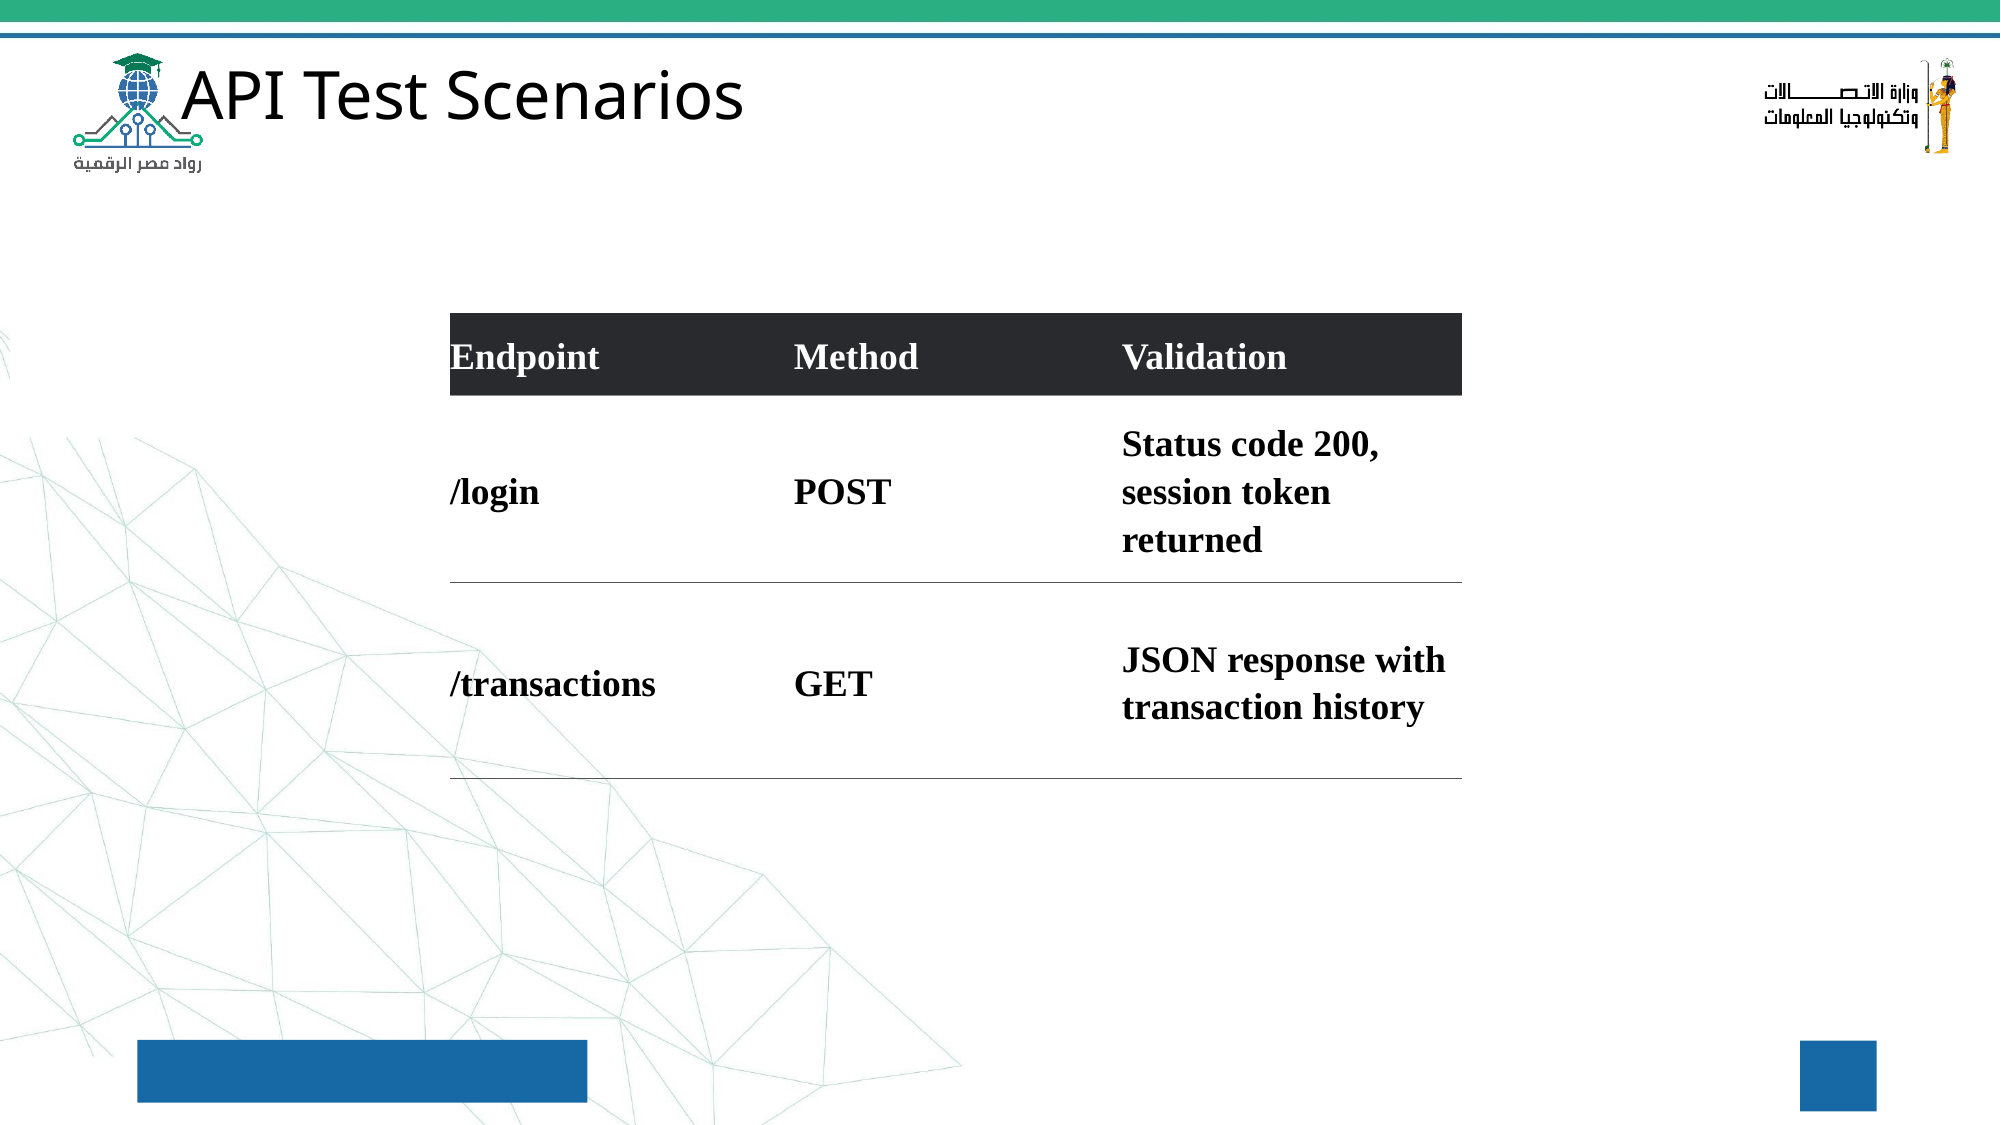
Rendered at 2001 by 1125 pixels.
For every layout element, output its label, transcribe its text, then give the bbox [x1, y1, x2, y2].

table_cell GET [778, 583, 1106, 778]
table_header Method [778, 313, 1106, 395]
table_cell /login [450, 396, 778, 582]
table_cell POST [778, 396, 1106, 582]
table_cell JSON response with transaction history [1106, 583, 1462, 778]
table_cell /transactions [450, 583, 778, 778]
table_cell Status code 200, session token returned [1106, 396, 1462, 582]
table_header Validation [1106, 313, 1462, 395]
picture [0, 0, 2000, 1125]
title API Test Scenarios [178, 14, 1822, 242]
table_header Endpoint [450, 313, 778, 395]
